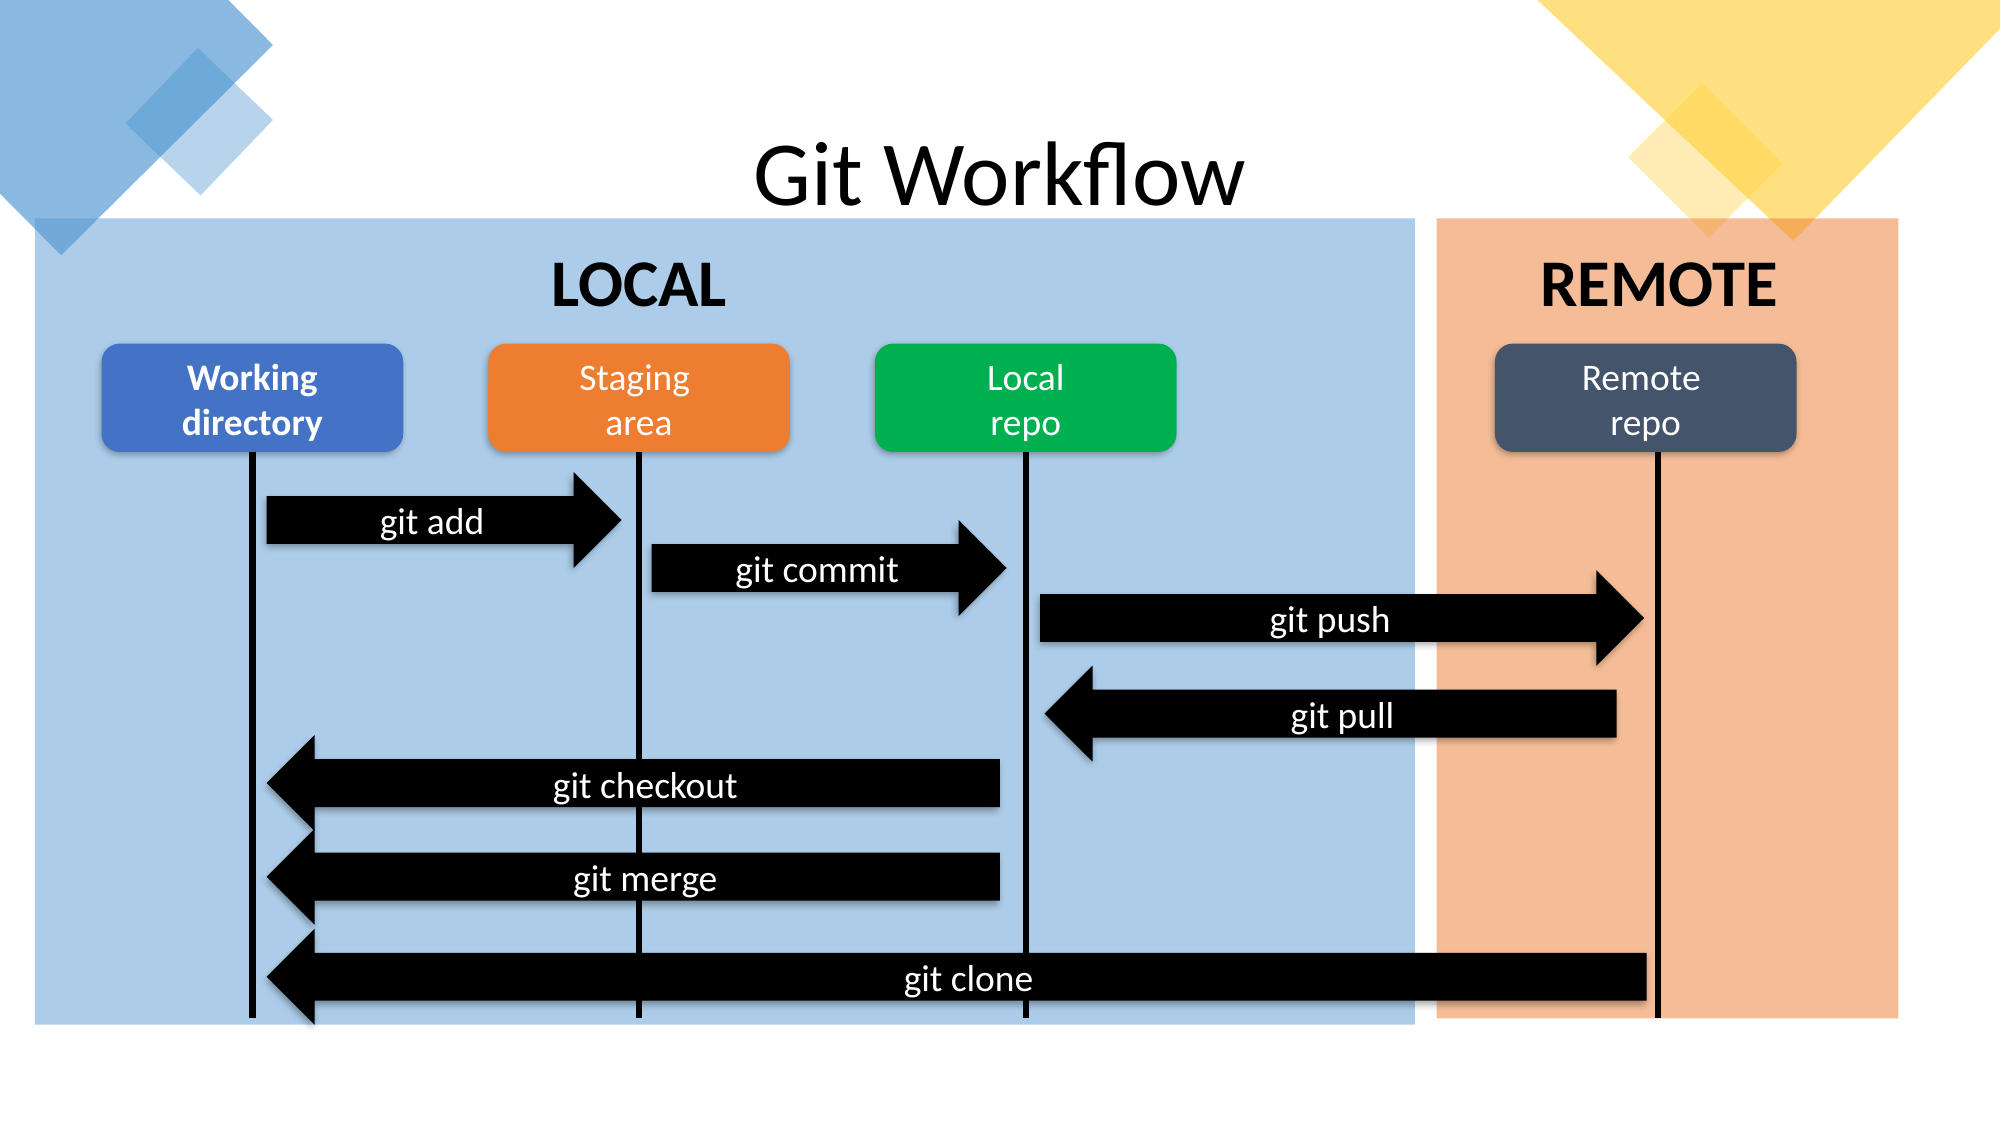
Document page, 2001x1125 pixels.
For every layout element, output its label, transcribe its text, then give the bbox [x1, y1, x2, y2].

text_box Local repo [873, 342, 1178, 453]
text_box [1436, 232, 1899, 1019]
text_box LOCAL [445, 232, 833, 328]
text_box git push [1038, 567, 1646, 669]
text_box REMOTE [1465, 232, 1853, 328]
text_box Git Workflow [0, 106, 2000, 232]
text_box Staging area [487, 342, 791, 453]
text_box git clone [640, 951, 1025, 1002]
text_box git add [265, 469, 624, 571]
text_box git pull [1043, 663, 1618, 765]
text_box git merge [265, 826, 639, 926]
text_box Working directory [100, 342, 405, 453]
text_box git merge [640, 851, 1002, 902]
text_box [34, 232, 1415, 1025]
text_box Remote repo [1493, 342, 1798, 453]
text_box git clone [1026, 951, 1648, 1002]
text_box git checkout [265, 732, 639, 829]
text_box git commit [650, 517, 1009, 619]
text_box git clone [265, 926, 639, 1028]
text_box git checkout [640, 758, 1002, 809]
